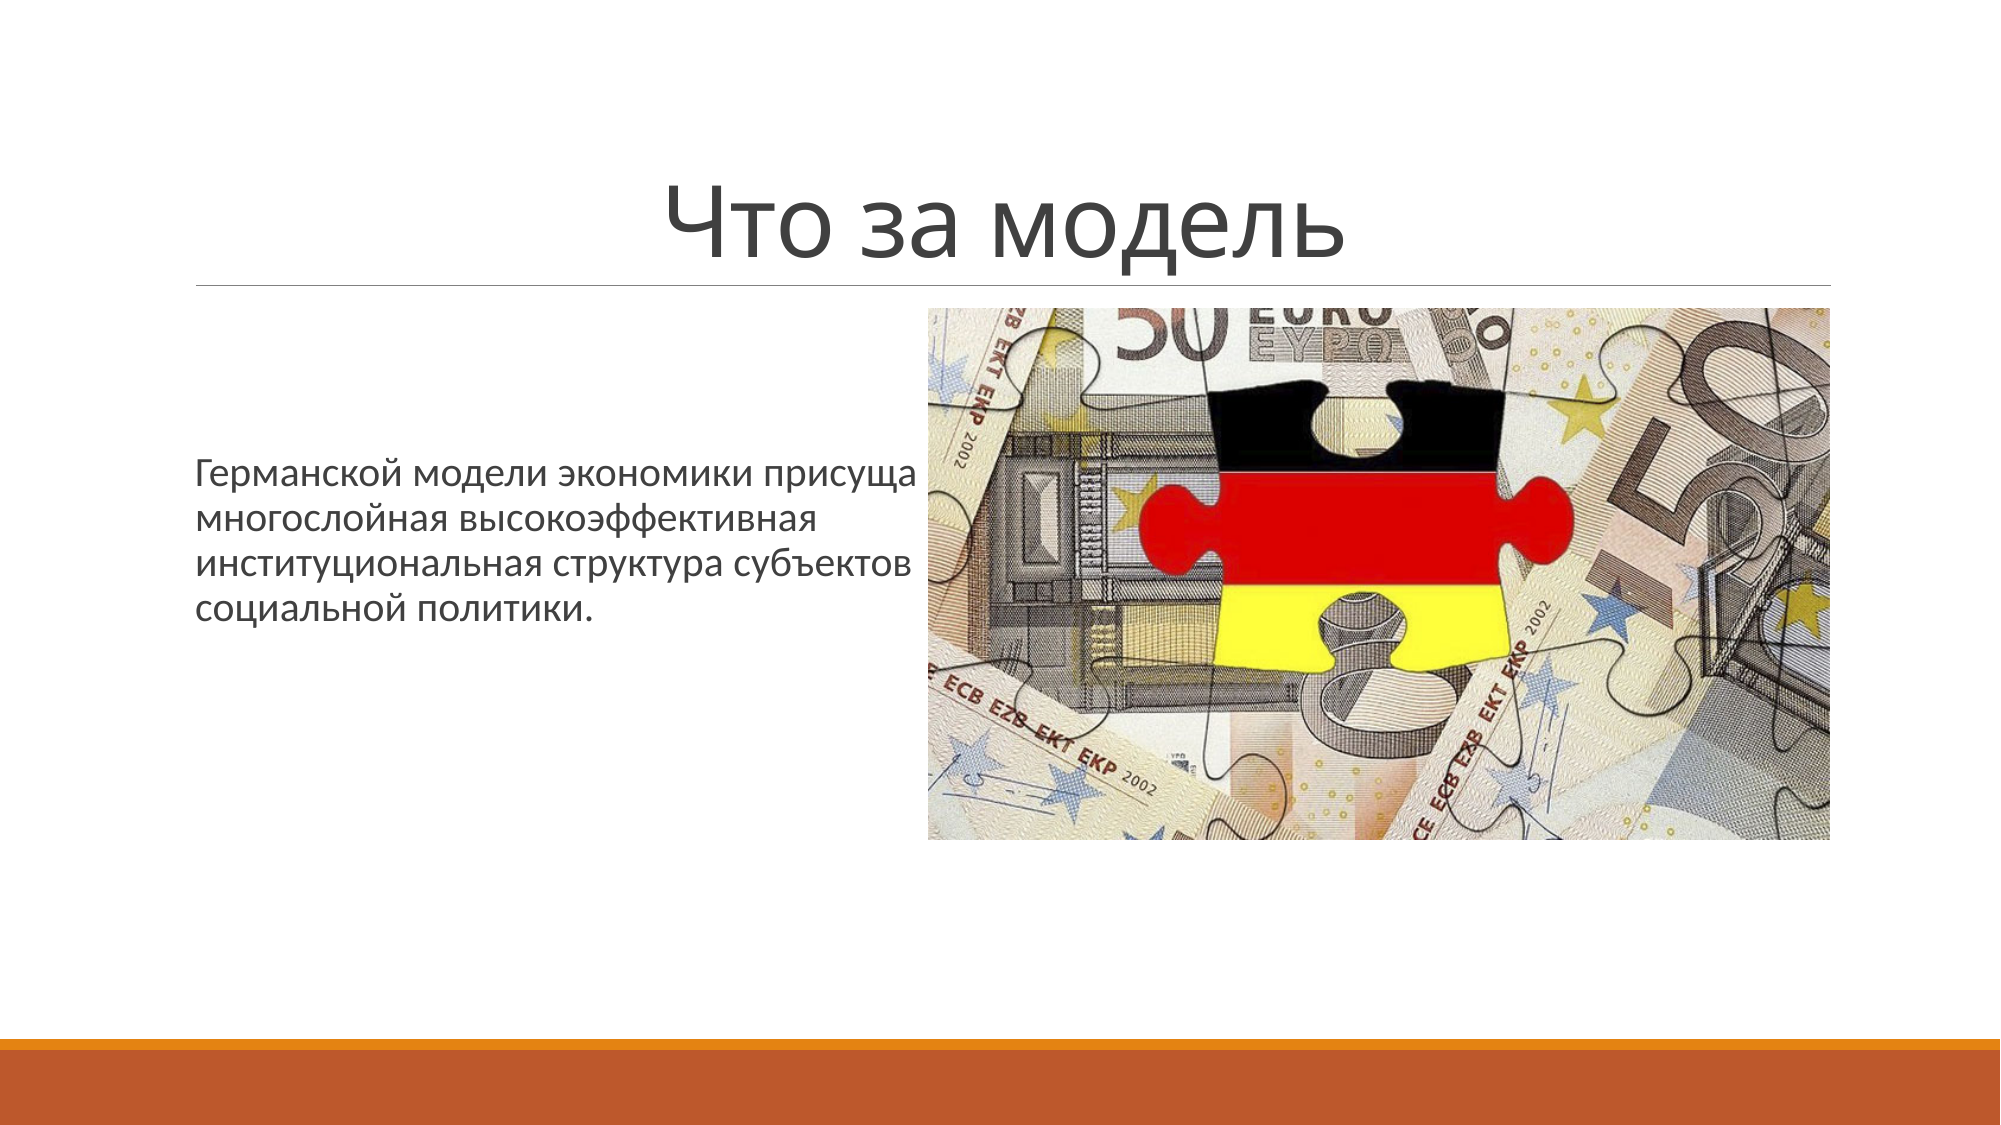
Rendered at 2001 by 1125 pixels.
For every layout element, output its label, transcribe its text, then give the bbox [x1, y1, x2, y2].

title Что за модель [180, 47, 1830, 285]
list Германской модели экономики присуща многослойная высокоэффективная институциональная структура субъектов социальной политики. [180, 443, 925, 682]
picture [928, 308, 1831, 841]
